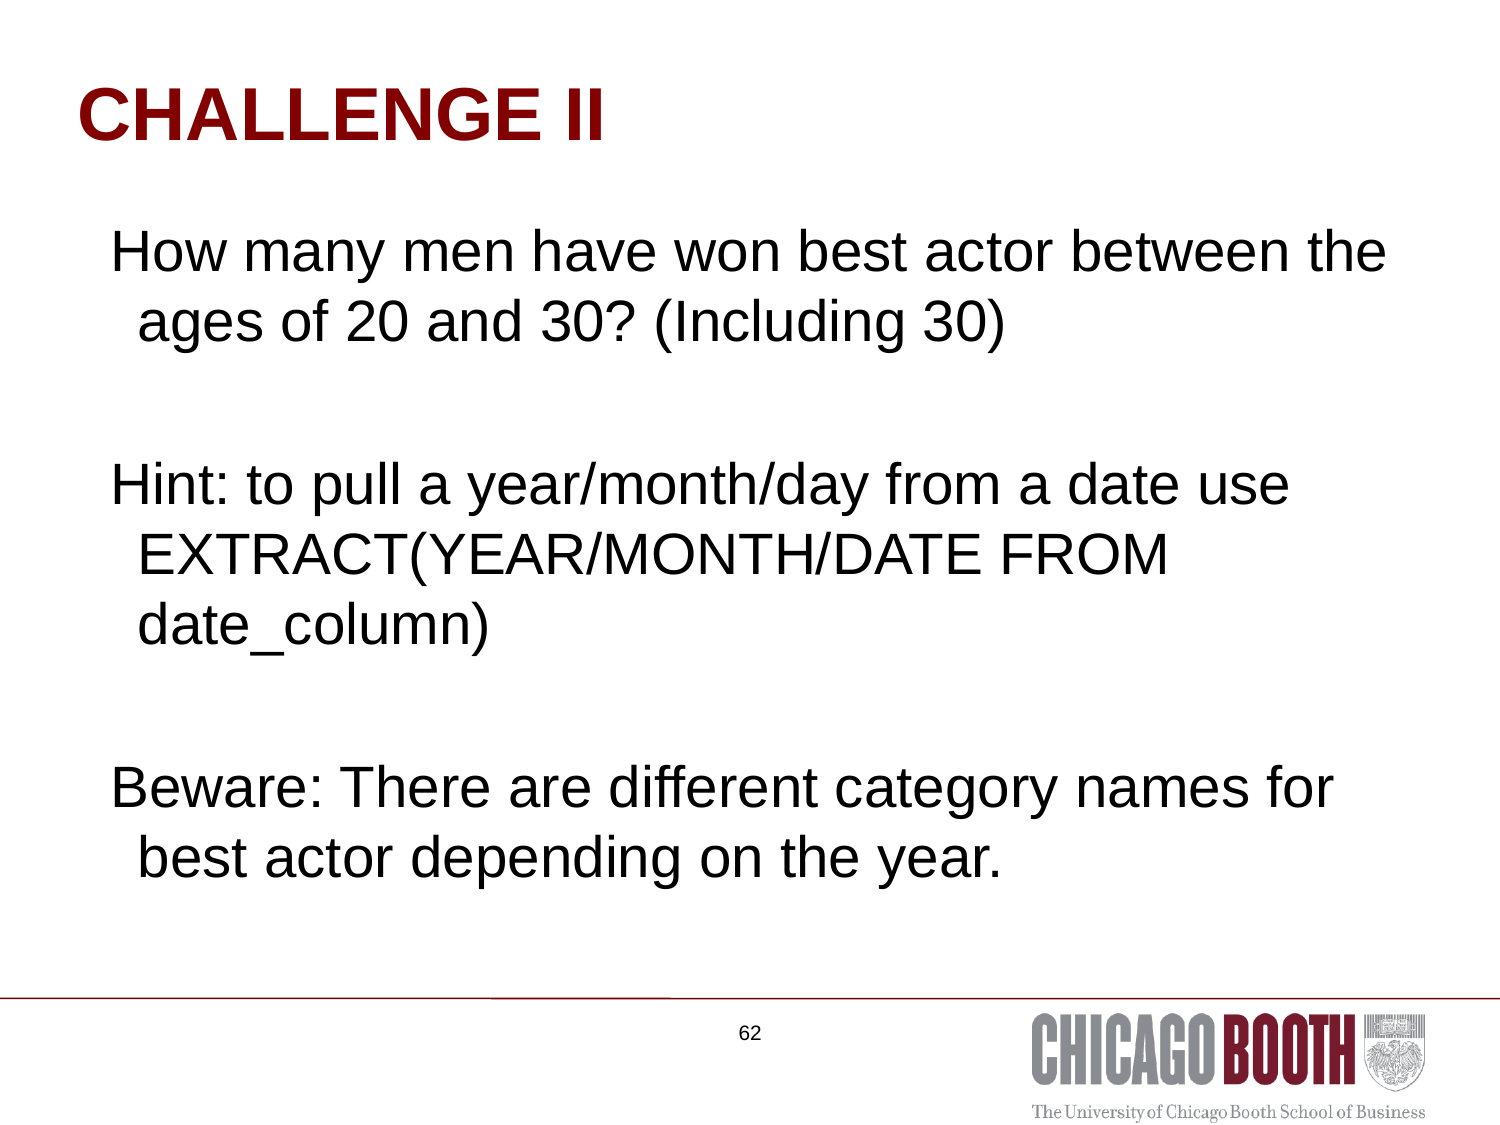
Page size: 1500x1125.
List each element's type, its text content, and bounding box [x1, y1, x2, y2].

slide_number 62 [712, 1012, 788, 1088]
picture [1032, 1013, 1425, 1123]
list How many men have won best actor between the ages of 20 and 30? (Including 30) Hint: to pull a year/month/day from a date use EXTRACT(YEAR/MONTH/DATE FROM date_column) Beware: There are different category names for best actor depending on the year. [66, 197, 1428, 983]
title CHALLENGE II [62, 47, 1425, 173]
